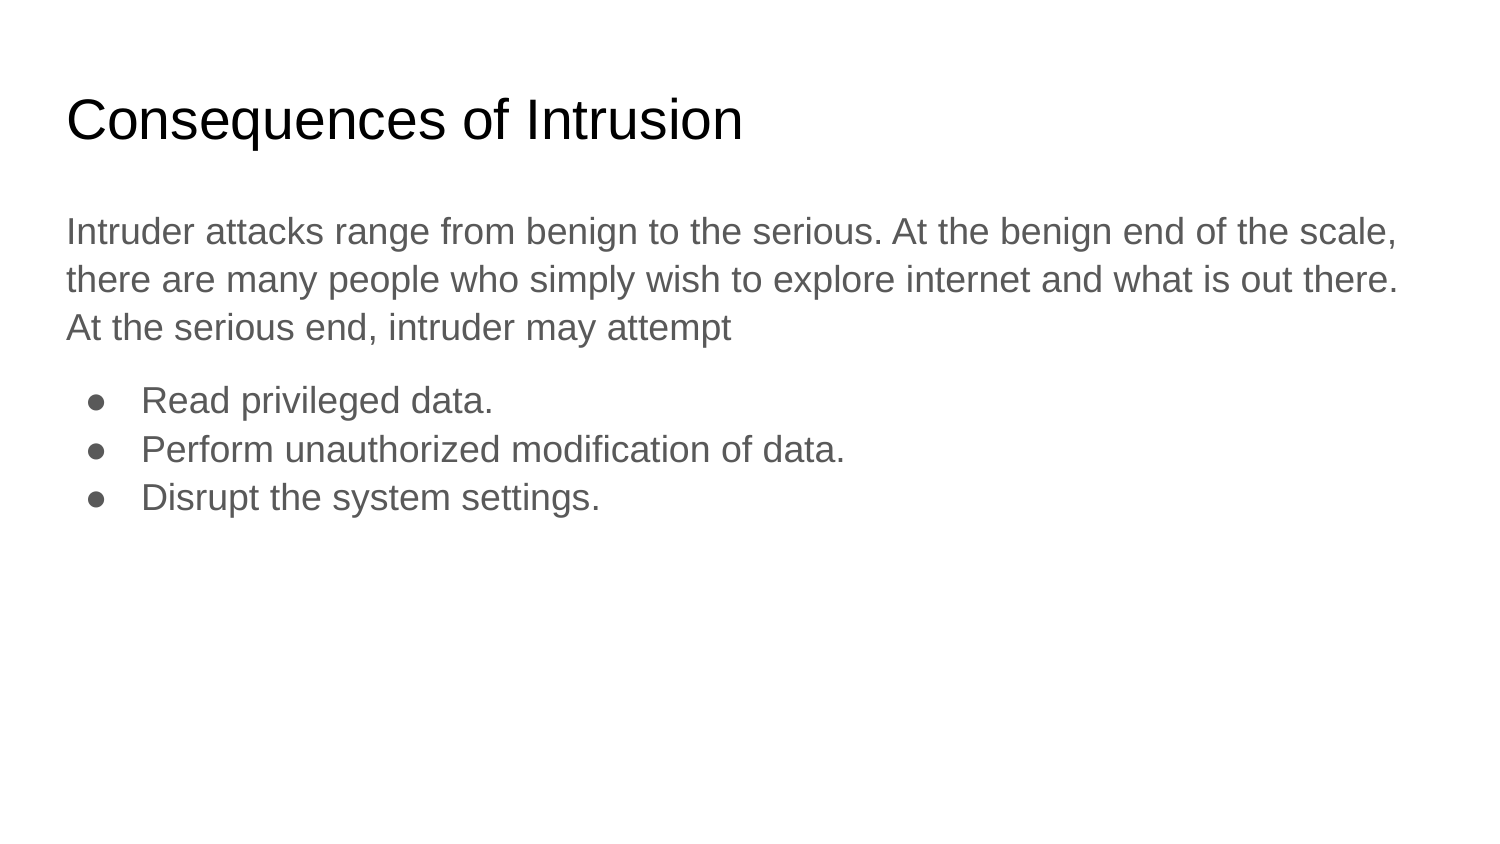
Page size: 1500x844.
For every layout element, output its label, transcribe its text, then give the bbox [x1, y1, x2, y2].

list Intruder attacks range from benign to the serious. At the benign end of the scale, there are many people who simply wish to explore internet and what is out there. At the serious end, intruder may attempt Read privileged data. Perform unauthorized modification of data. Disrupt the system settings. [51, 189, 1449, 750]
title Consequences of Intrusion [51, 72, 1449, 167]
